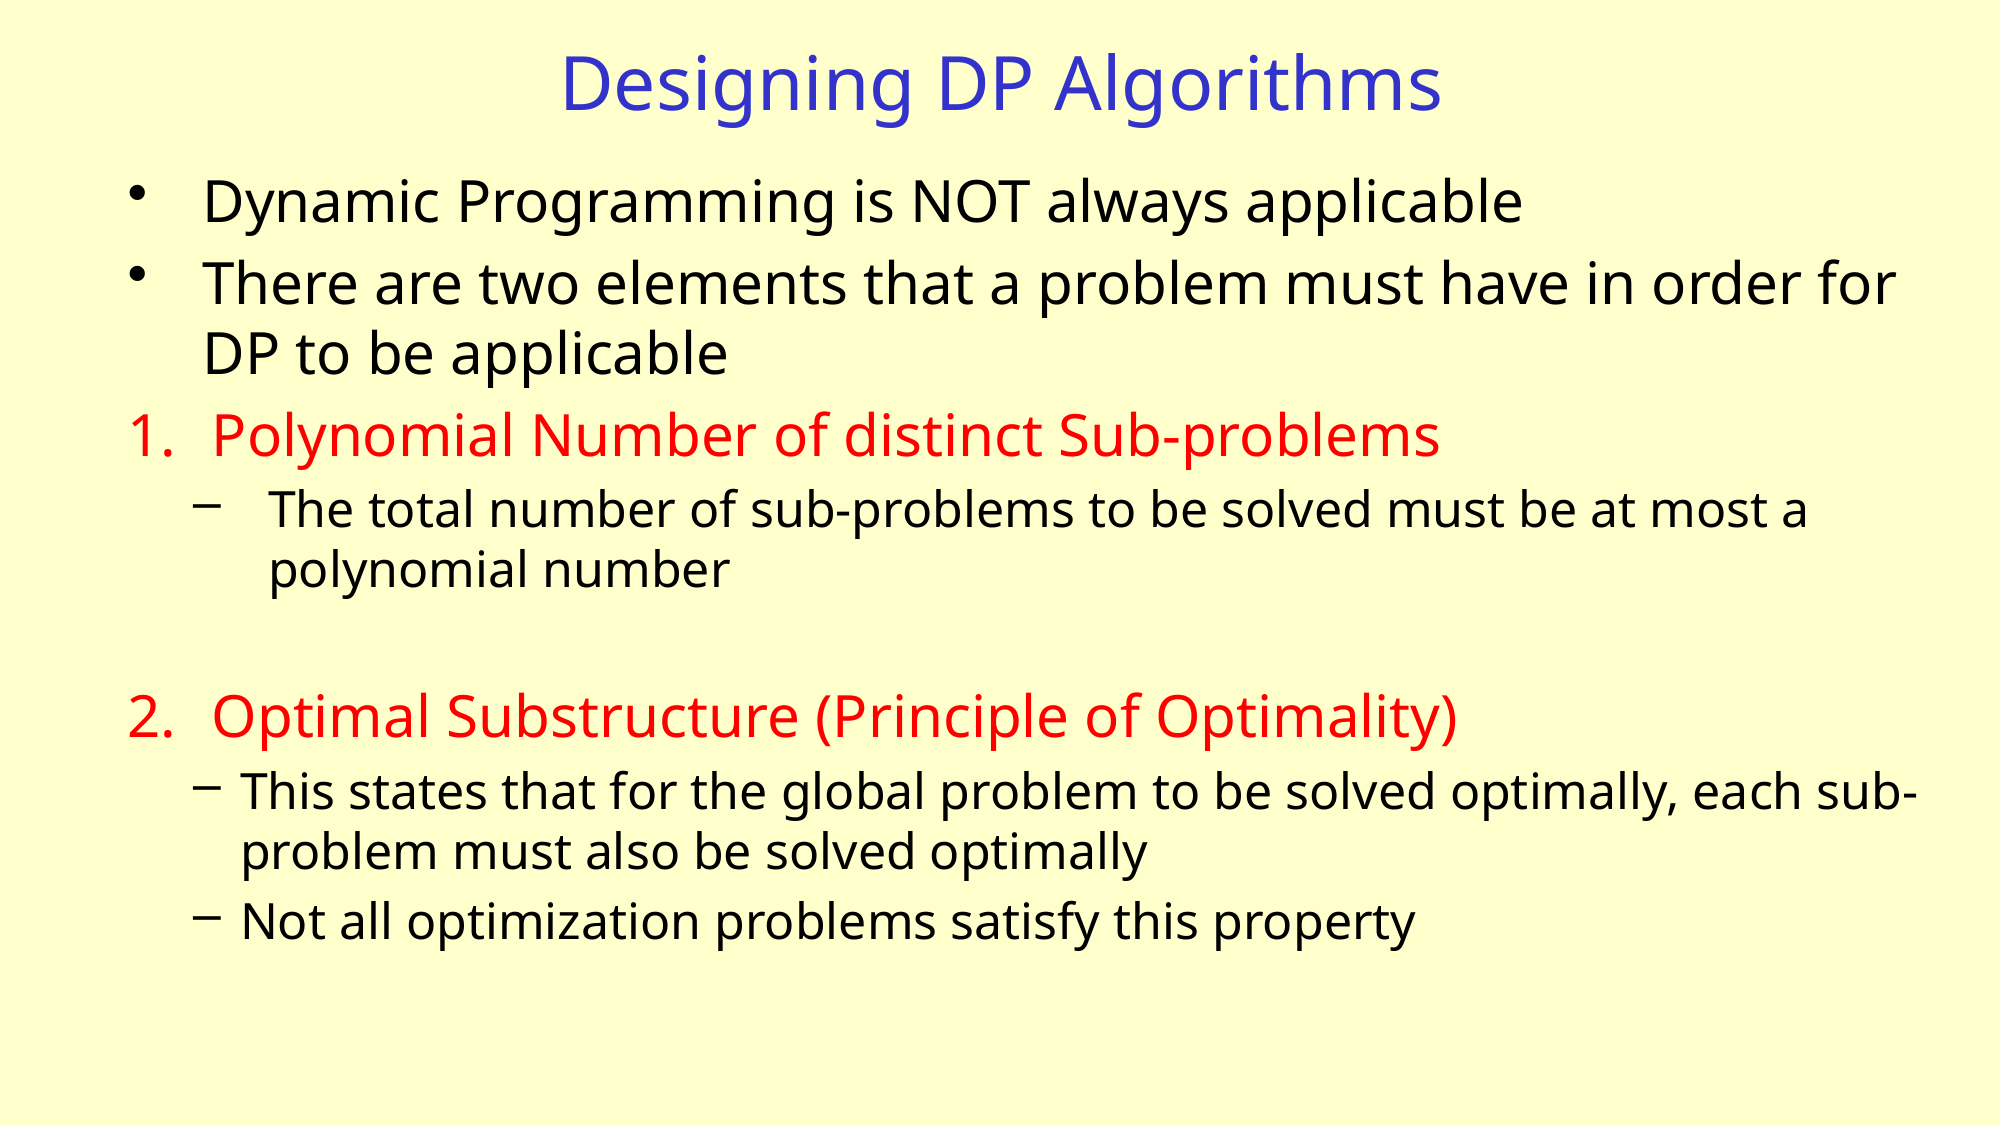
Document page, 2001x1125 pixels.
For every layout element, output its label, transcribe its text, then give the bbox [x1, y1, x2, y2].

title Designing DP Algorithms [249, 23, 1769, 138]
text_box Dynamic Programming is NOT always applicable There are two elements that a problem must have in order for DP to be applicable Polynomial Number of distinct Sub-problems The total number of sub-problems to be solved must be at most a polynomial number Optimal Substructure (Principle of Optimality) This states that for the global problem to be solved optimally, each sub-problem must also be solved optimally Not all optimization problems satisfy this property [103, 157, 1938, 1089]
